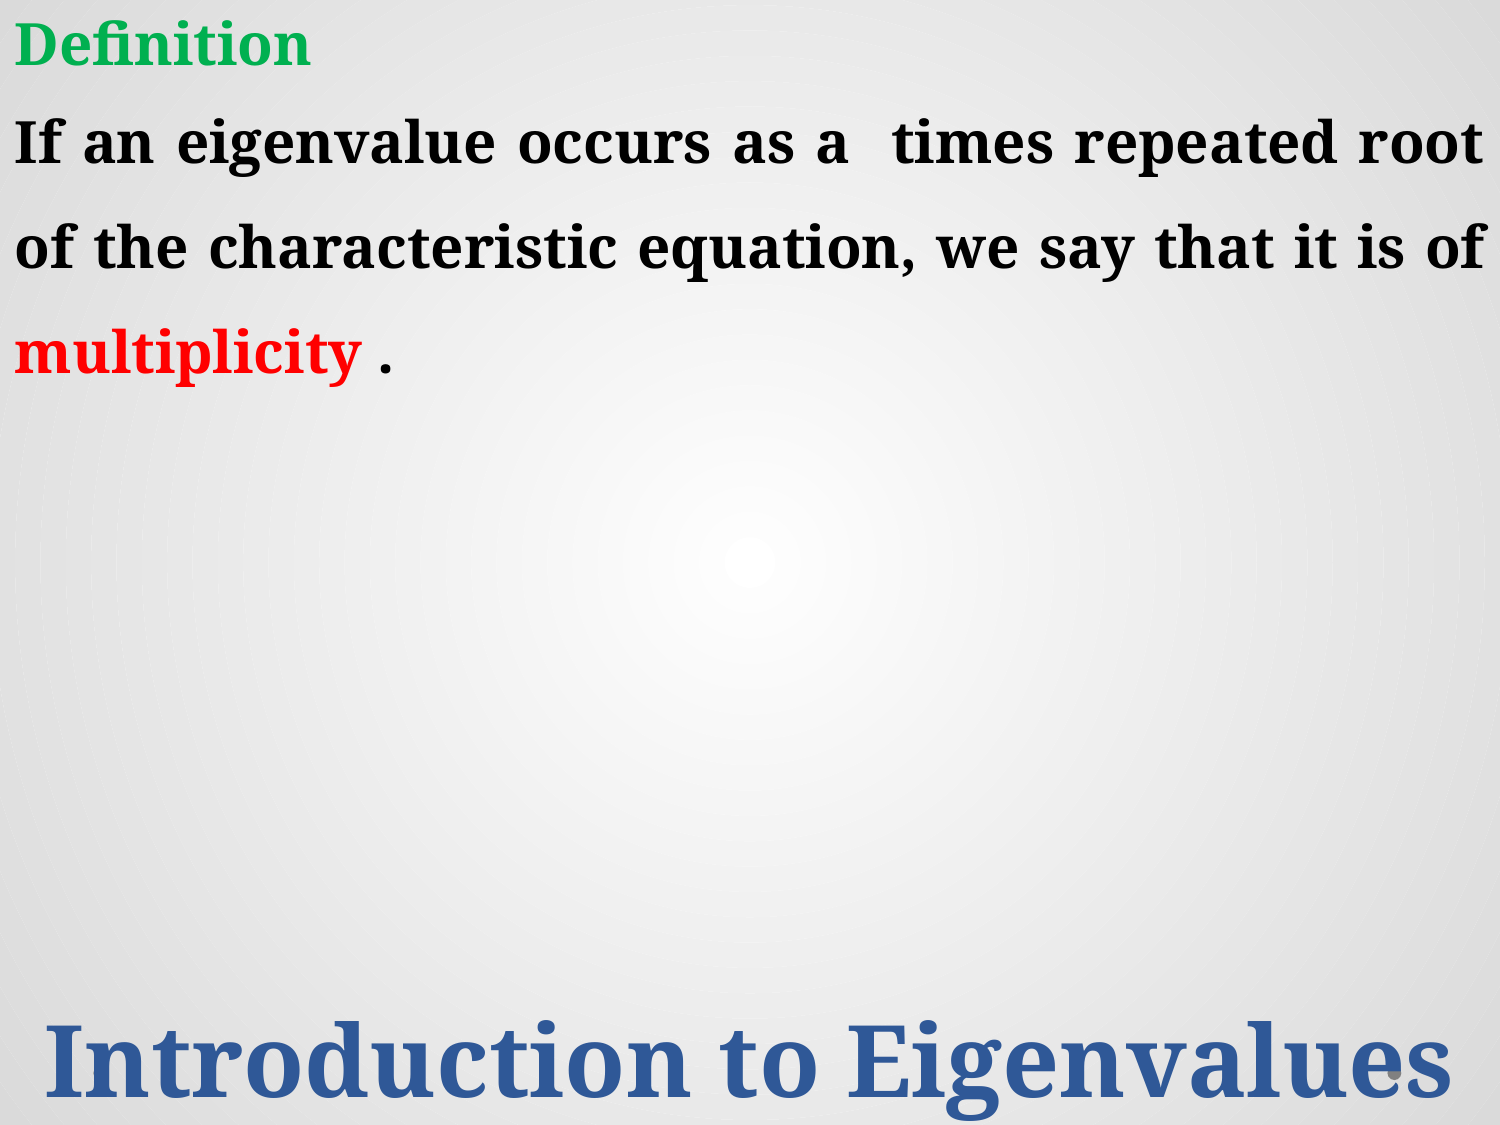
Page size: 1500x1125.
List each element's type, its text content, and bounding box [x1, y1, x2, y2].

text_box Definition [0, 0, 1500, 85]
text_box Introduction to Eigenvalues [12, 999, 1488, 1125]
